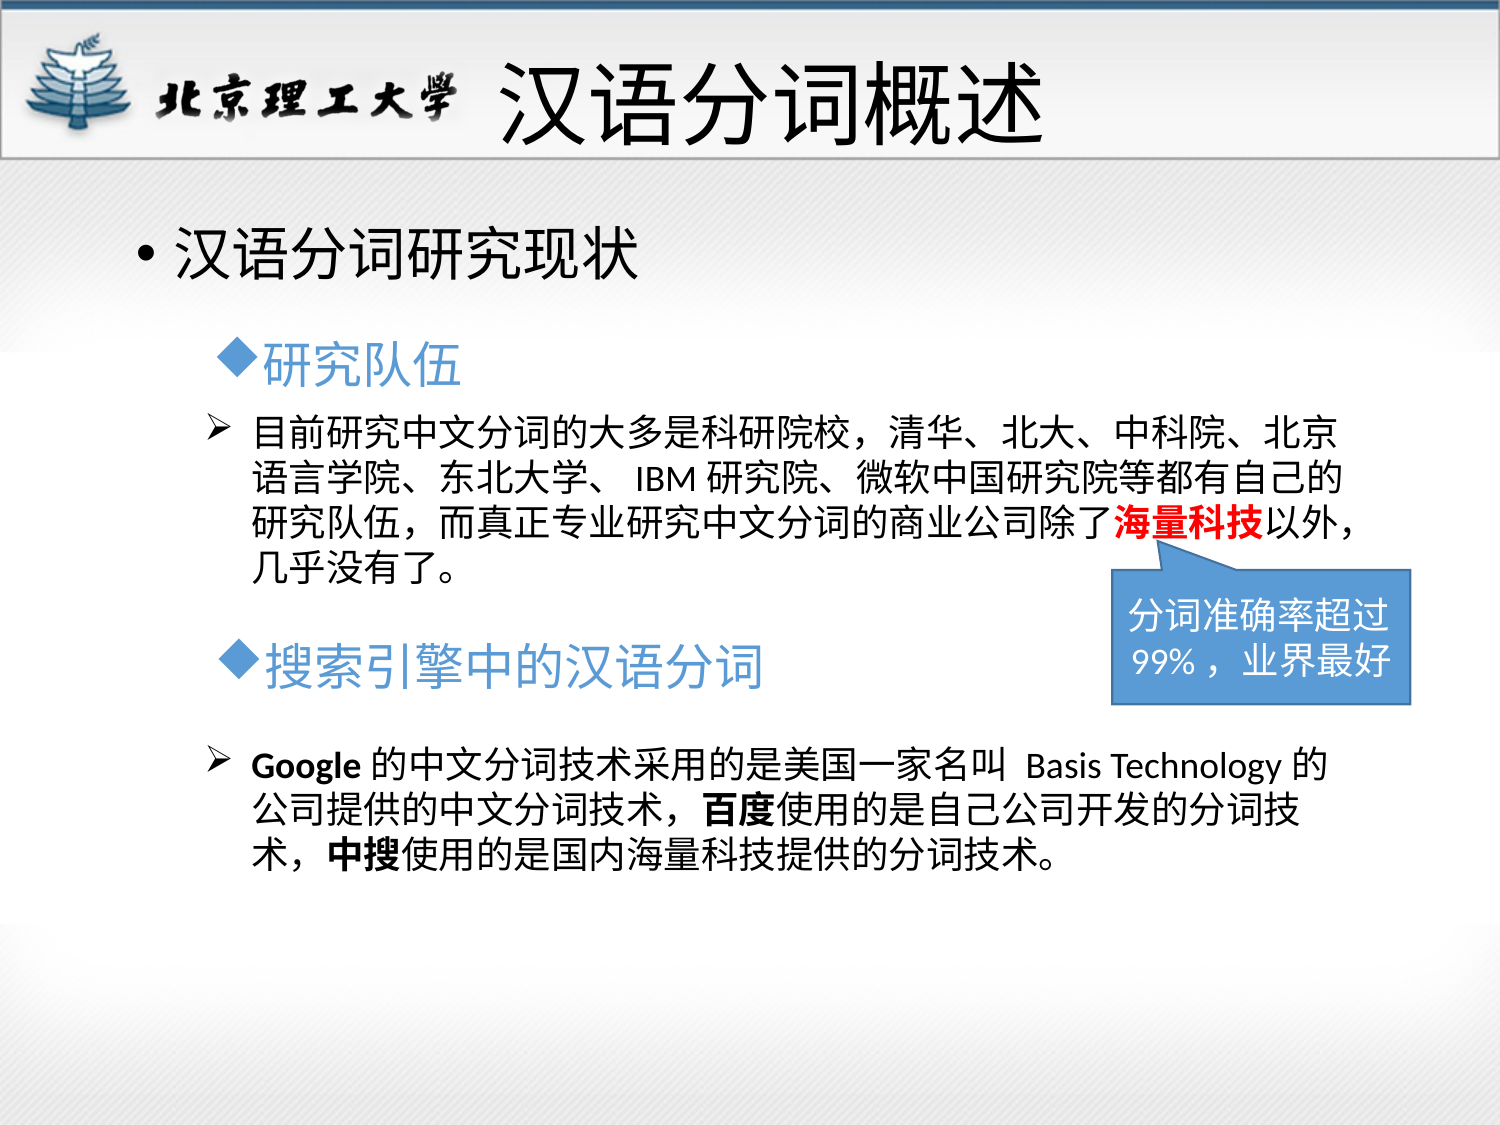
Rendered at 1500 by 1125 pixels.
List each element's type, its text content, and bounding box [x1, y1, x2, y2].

text_box 搜索引擎中的汉语分词 [121, 628, 858, 704]
list [93, 401, 1411, 903]
picture [0, 218, 1500, 1125]
list [93, 188, 1411, 568]
text_box 研究队伍 [93, 325, 582, 401]
text_box 目前研究中文分词的大多是科研院校，清华、北大、中科院、北京语言学院、东北大学、IBM研究院、微软中国研究院等都有自己的研究队伍，而真正专业研究中文分词的商业公司除了海量科技以外，几乎没有了。 [189, 401, 1387, 597]
text_box 分词准确率超过99%，业界最好 [1111, 539, 1412, 706]
title 汉语分词概述 [0, 0, 1500, 218]
picture [143, 58, 468, 131]
text_box 汉语分词研究现状 [121, 217, 713, 296]
text_box Google的中文分词技术采用的是美国一家名叫 Basis Technology的公司提供的中文分词技术，百度使用的是自己公司开发的分词技术，中搜使用的是国内海量科技提供的分词技术。 [189, 733, 1351, 884]
